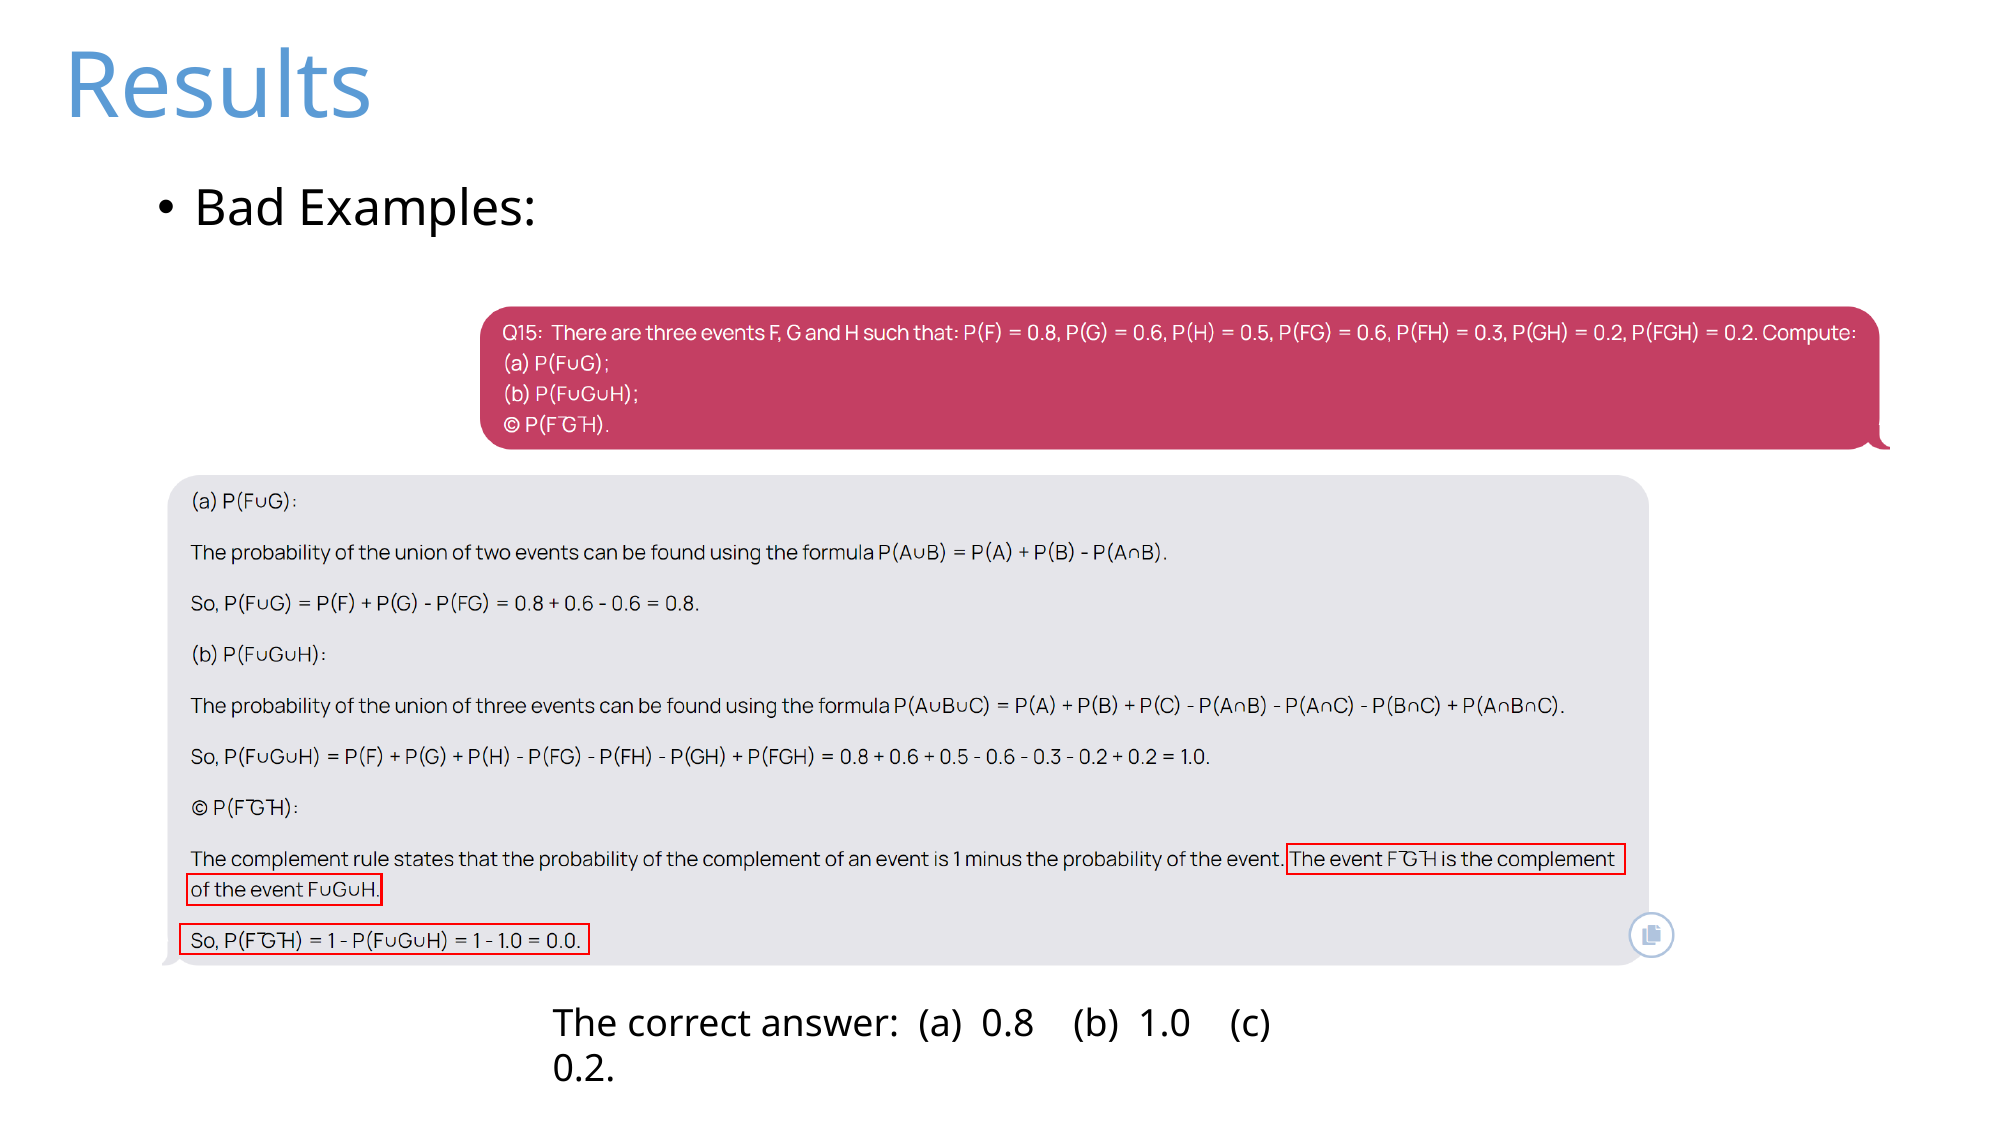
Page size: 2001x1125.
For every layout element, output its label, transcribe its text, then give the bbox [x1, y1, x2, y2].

title Results [48, 12, 1774, 164]
list Bad Examples: [142, 175, 1880, 595]
text_box The correct answer: (a) 0.8 (b) 1.0 (c) 0.2. [537, 991, 1304, 1097]
picture [162, 303, 1894, 974]
